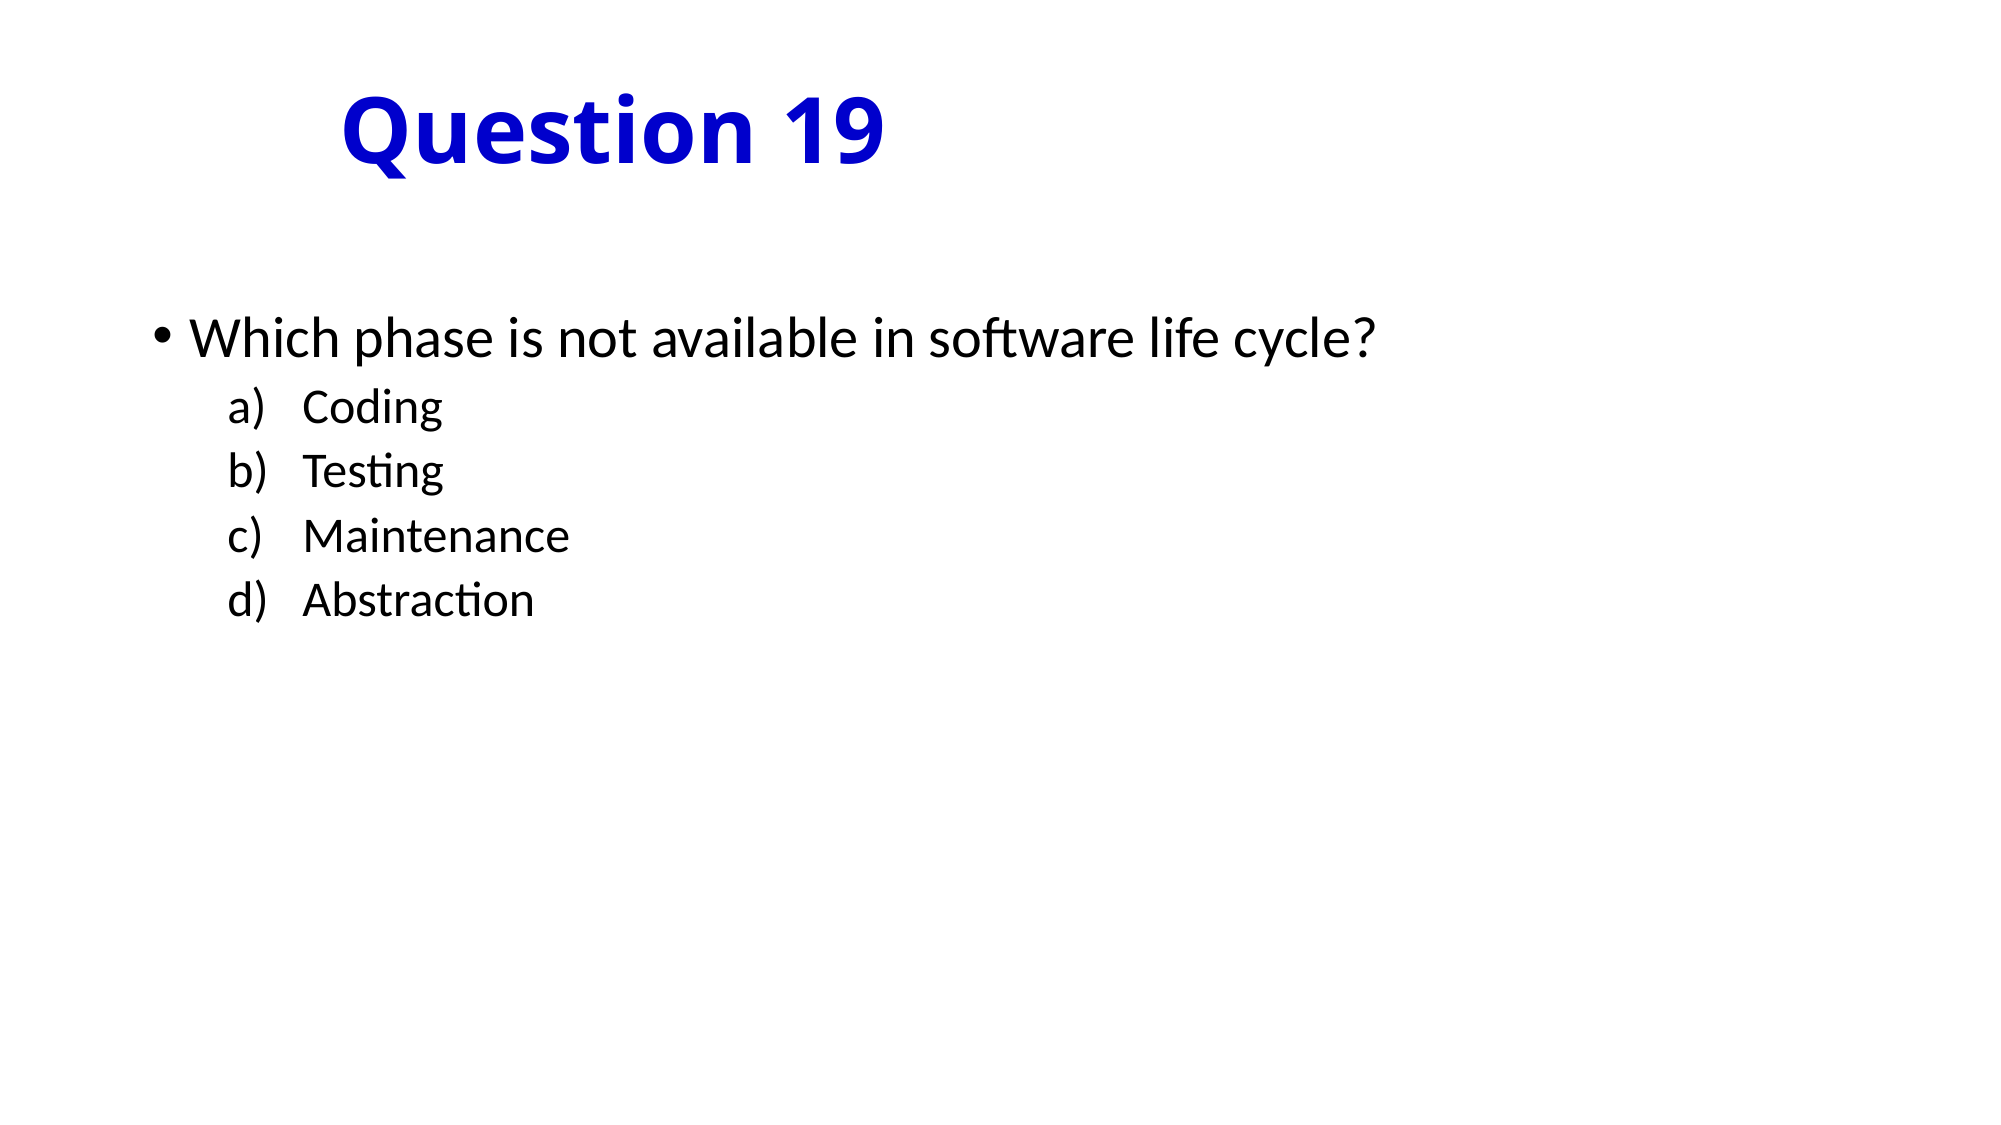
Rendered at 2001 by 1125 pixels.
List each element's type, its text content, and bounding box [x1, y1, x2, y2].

list Which phase is not available in software life cycle? Coding Testing Maintenance Abstraction [137, 299, 1863, 1014]
title Question 19 [324, 40, 1575, 228]
